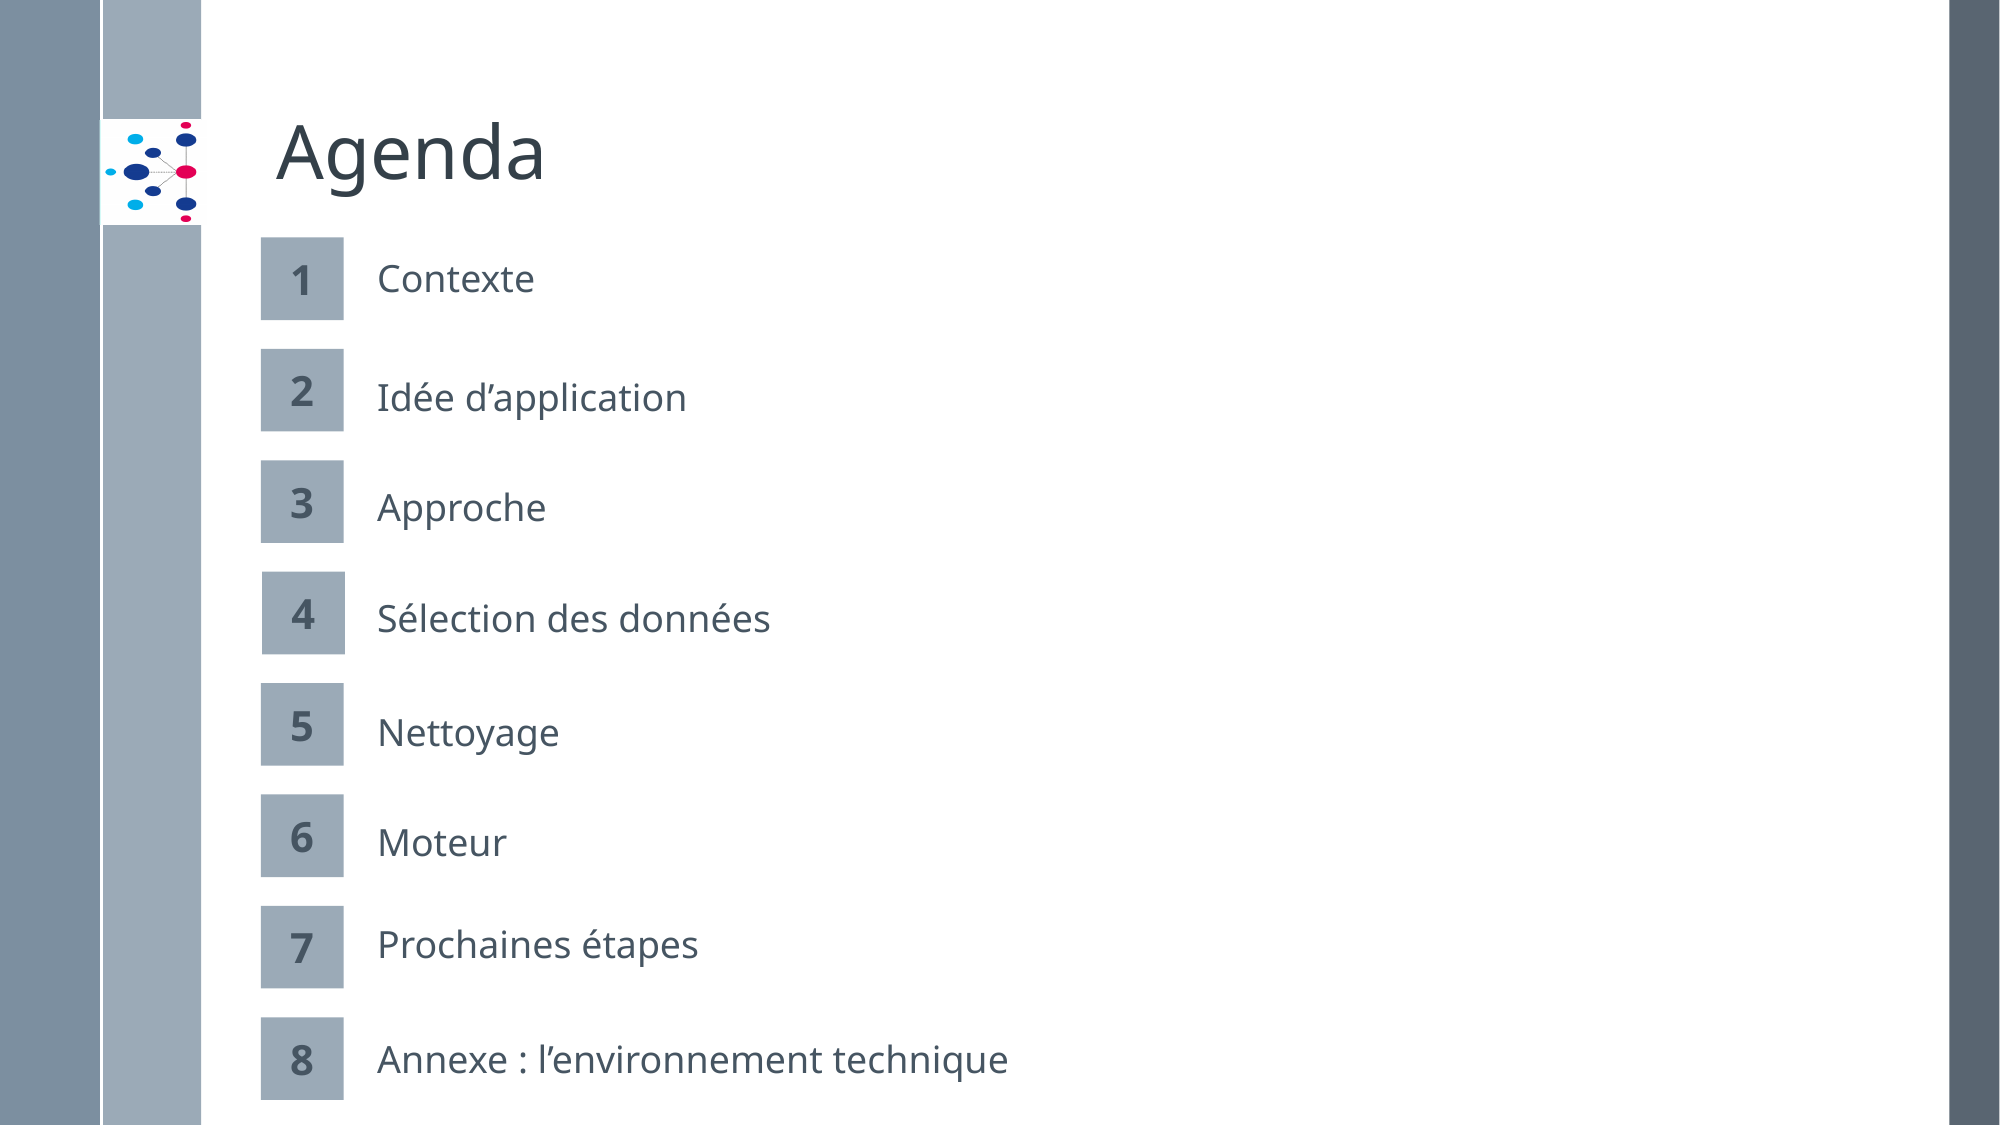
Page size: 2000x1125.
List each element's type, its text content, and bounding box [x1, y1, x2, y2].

text_box 5 [260, 683, 344, 766]
title Agenda [261, 0, 1867, 204]
text_box 4 [262, 571, 345, 655]
text_box Moteur [362, 811, 1313, 872]
text_box 7 [260, 905, 344, 989]
text_box Contexte [362, 247, 1313, 307]
text_box Prochaines étapes [362, 913, 1313, 974]
text_box 1 [260, 237, 344, 321]
text_box Sélection des données [362, 587, 1313, 648]
text_box Nettoyage [362, 701, 1313, 762]
picture [99, 120, 207, 225]
text_box 8 [260, 1017, 344, 1100]
text_box Idée d’application [362, 366, 1313, 427]
text_box 6 [260, 794, 344, 878]
text_box Annexe : l’environnement technique [362, 1029, 1313, 1089]
text_box 2 [260, 348, 344, 432]
text_box 3 [260, 460, 344, 543]
text_box Approche [362, 476, 1313, 537]
